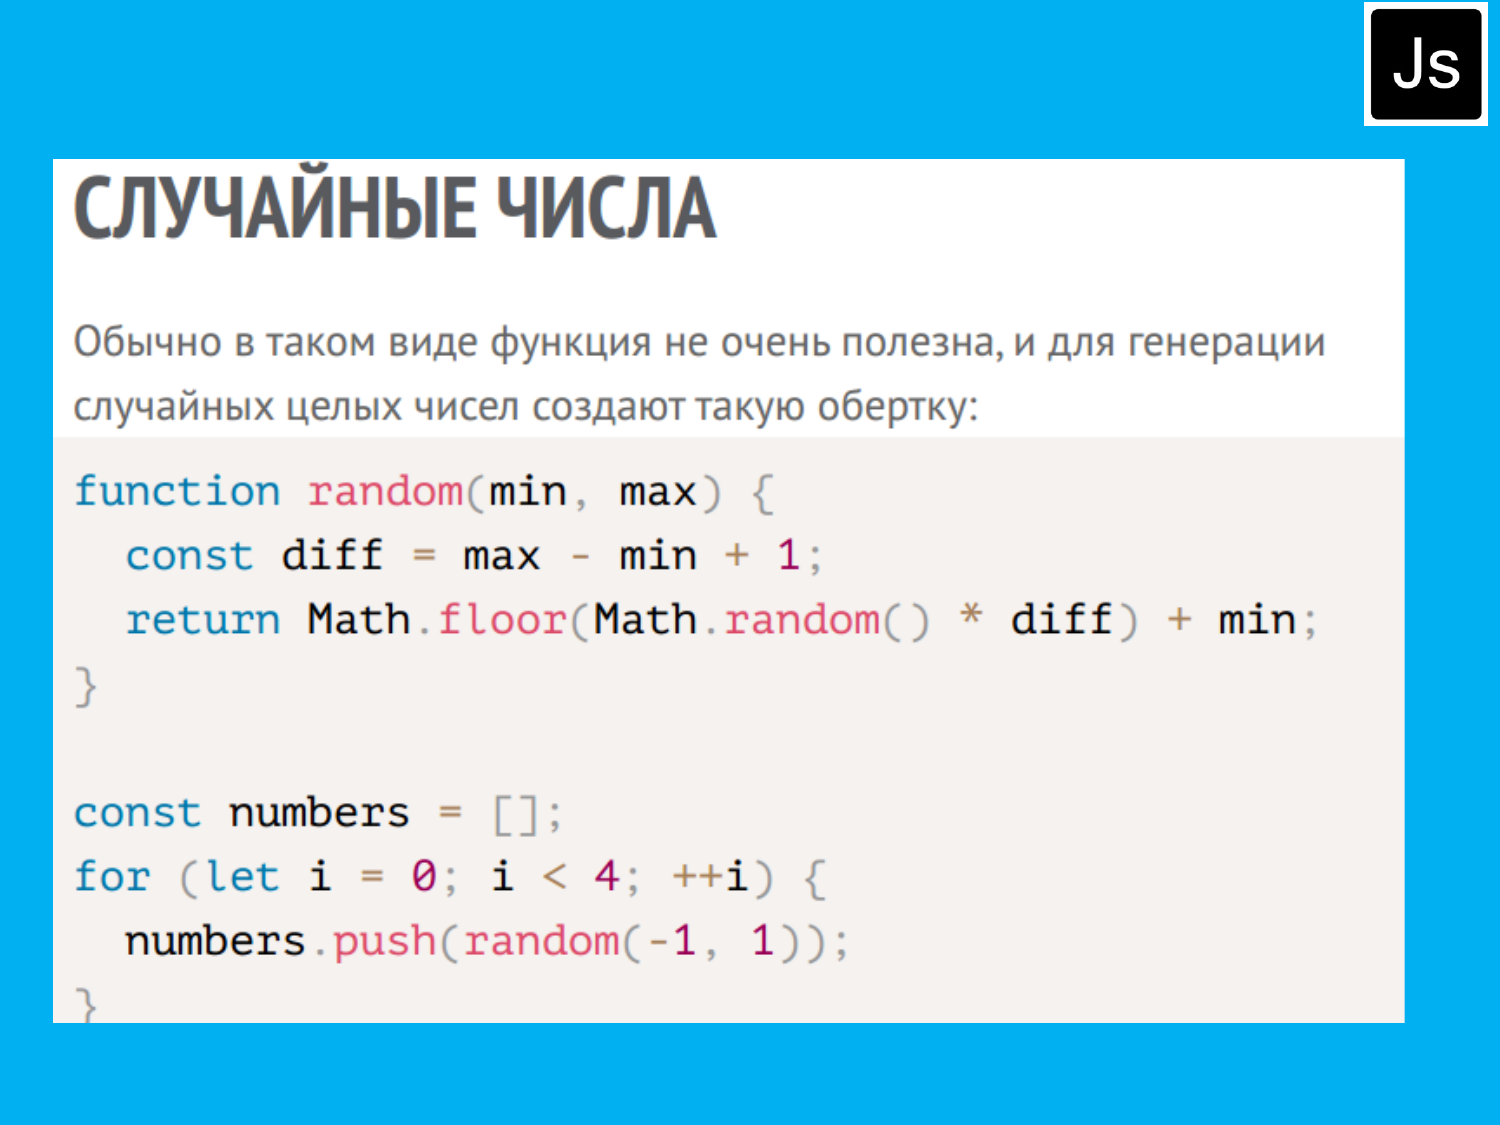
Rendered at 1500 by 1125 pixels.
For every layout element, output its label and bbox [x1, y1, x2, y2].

picture [54, 160, 1404, 1022]
picture [1365, 3, 1487, 125]
